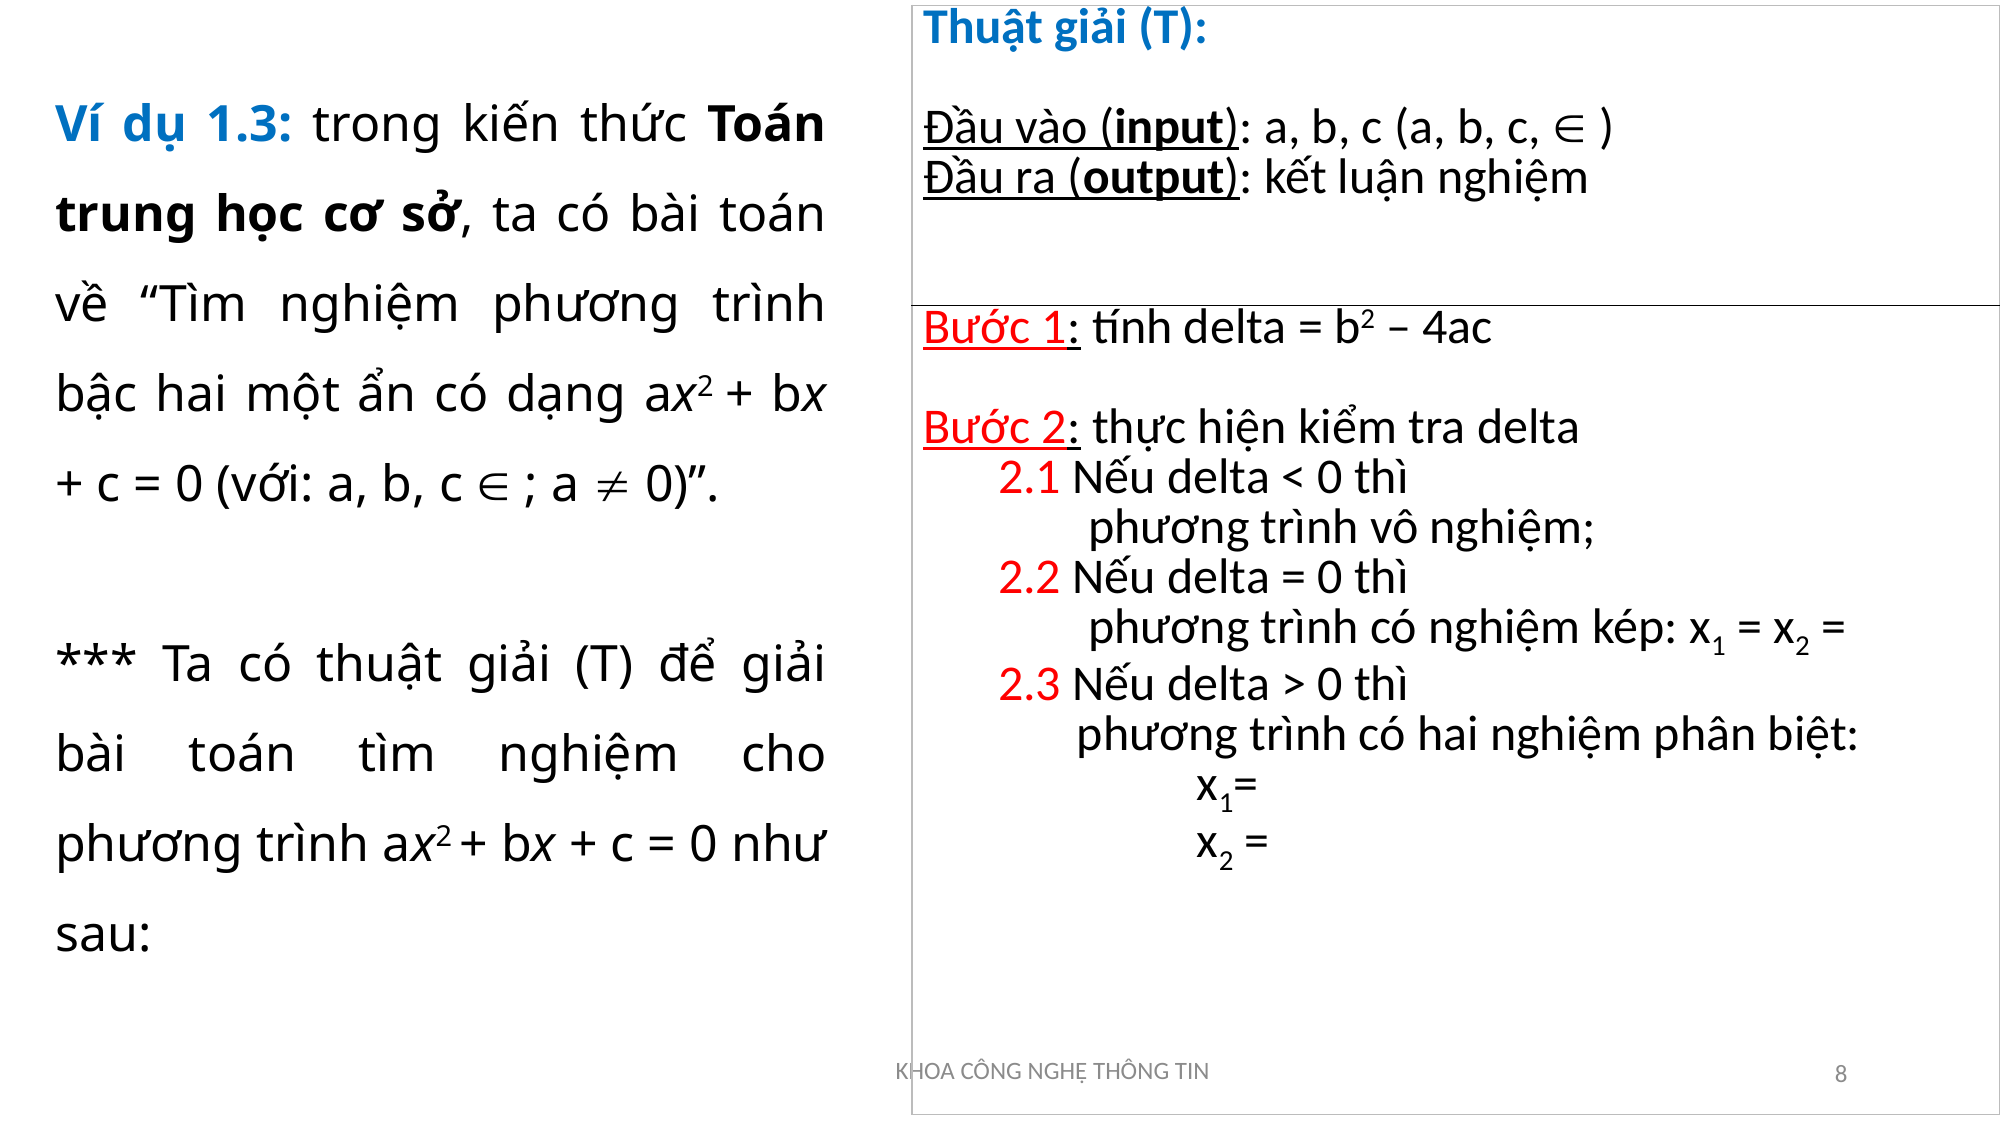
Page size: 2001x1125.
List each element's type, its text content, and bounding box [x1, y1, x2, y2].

slide_number 8 [1412, 1042, 1863, 1103]
